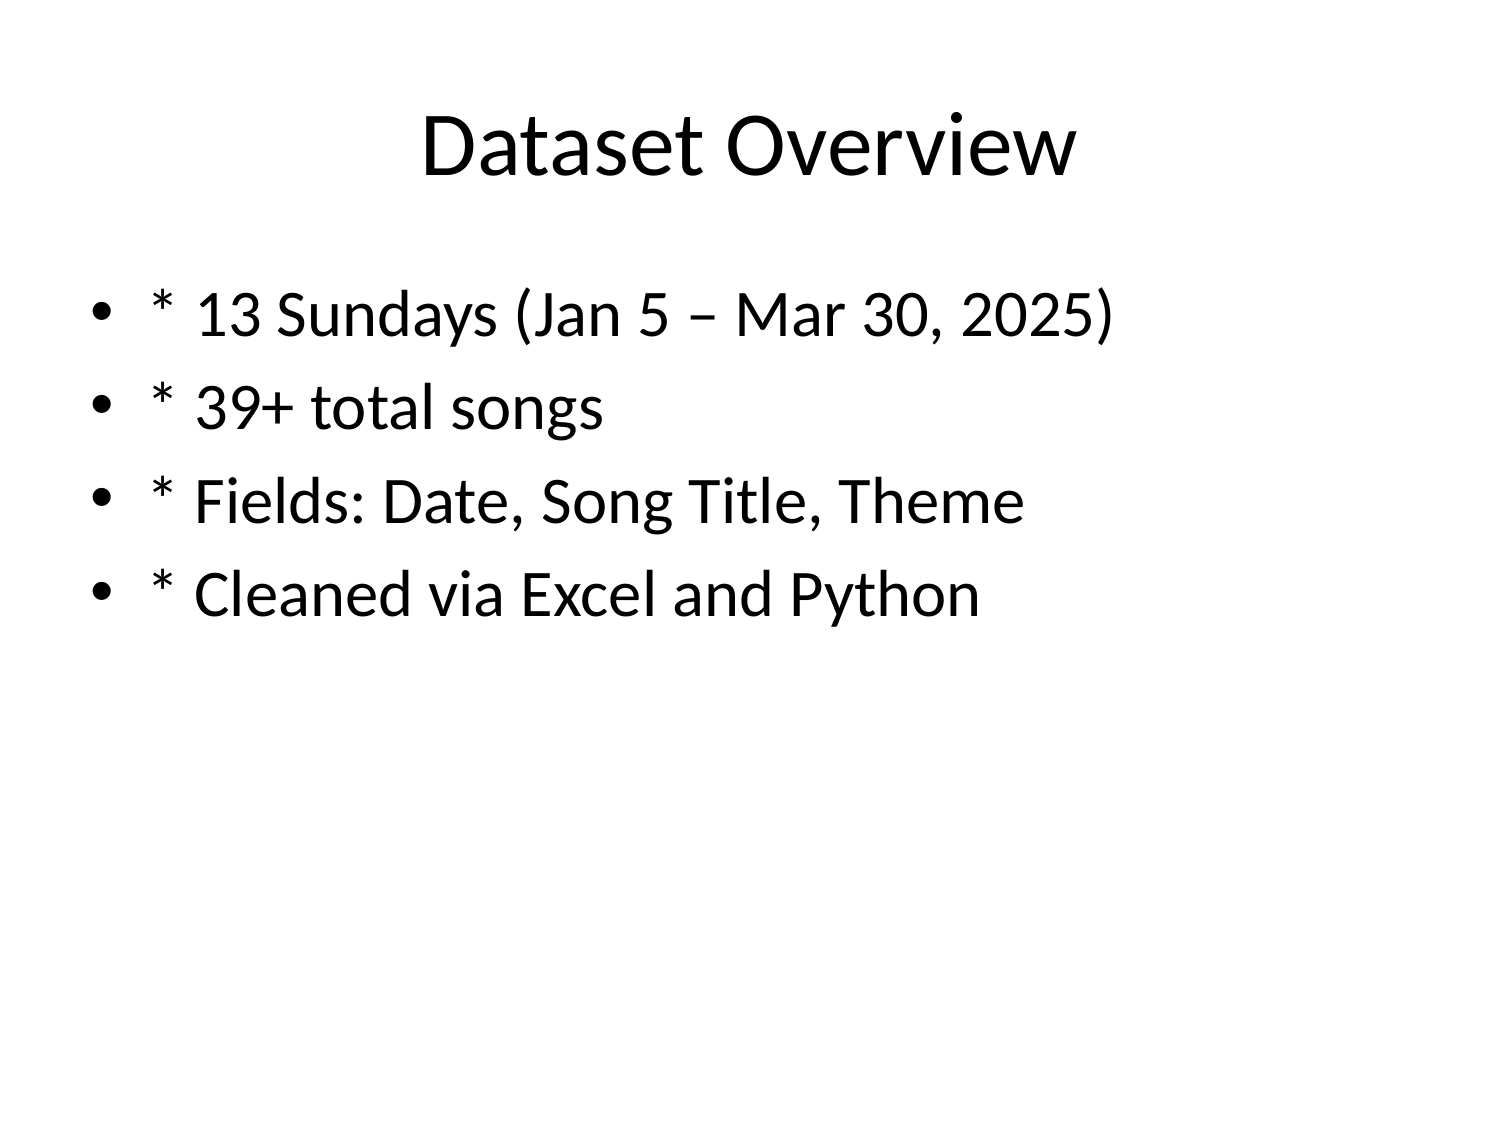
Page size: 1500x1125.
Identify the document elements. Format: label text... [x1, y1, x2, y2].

title Dataset Overview [75, 45, 1425, 233]
list * 13 Sundays (Jan 5 – Mar 30, 2025) * 39+ total songs * Fields: Date, Song Title, Theme * Cleaned via Excel and Python [75, 262, 1425, 1005]
